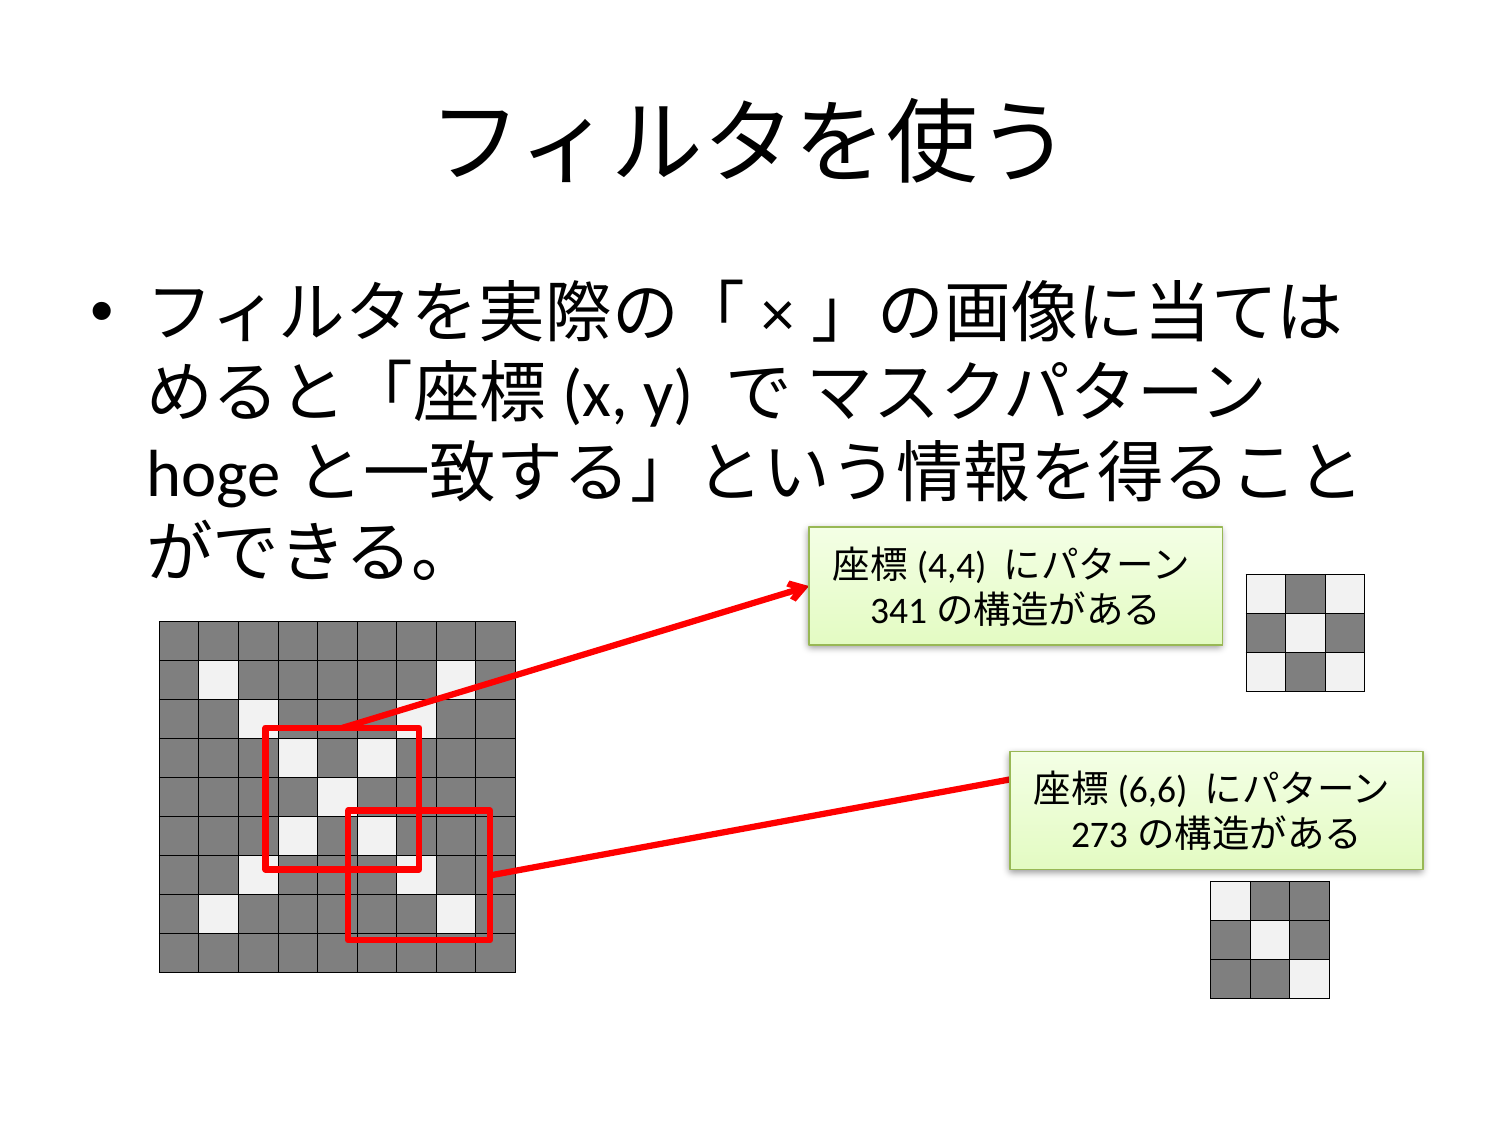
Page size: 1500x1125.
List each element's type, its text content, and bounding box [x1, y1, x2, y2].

table_cell [1251, 960, 1289, 998]
table_cell [318, 934, 357, 972]
table_cell [279, 700, 317, 726]
table_cell [160, 817, 198, 855]
table_cell [1286, 614, 1325, 652]
table_cell [318, 895, 346, 933]
title フィルタを使う [75, 45, 1425, 233]
table_cell [1251, 921, 1289, 959]
table_cell [318, 661, 337, 699]
table_cell [239, 856, 278, 894]
table_cell [476, 739, 515, 777]
table_cell [279, 895, 317, 933]
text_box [489, 774, 1034, 876]
table_header [1290, 882, 1329, 920]
table_header [239, 622, 278, 660]
table_cell [1211, 960, 1250, 998]
table_cell [1326, 653, 1364, 691]
table_cell [397, 942, 436, 972]
table_cell [318, 700, 337, 726]
text_box [346, 808, 492, 942]
table_cell [199, 661, 238, 699]
table_cell [1290, 921, 1329, 959]
table_cell [199, 934, 238, 972]
table_cell [239, 739, 264, 777]
table_cell [318, 872, 346, 894]
table_header [160, 622, 198, 660]
table_cell [160, 778, 198, 816]
table_header [279, 622, 317, 660]
table_cell [492, 895, 515, 933]
list フィルタを実際の「×」の画像に当てはめると「座標(x, y) で マスクパターンhogeと一致する」という情報を得ることができる。 [75, 262, 1425, 1005]
text_box 座標(4,4) にパターン341の構造がある [808, 526, 1223, 646]
table_cell [199, 895, 238, 933]
table_header [1286, 575, 1325, 613]
table_cell [1247, 614, 1285, 652]
table_cell [199, 739, 238, 777]
table_header [1211, 882, 1250, 920]
table_cell [1247, 653, 1285, 691]
table_cell [199, 778, 238, 816]
table_cell [1290, 960, 1329, 998]
table_cell [160, 739, 198, 777]
table_cell [421, 778, 436, 808]
table_cell [279, 934, 317, 972]
table_cell [358, 942, 396, 972]
text_box 座標(6,6) にパターン273の構造がある [1009, 751, 1424, 870]
table_cell [239, 778, 264, 816]
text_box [342, 585, 810, 729]
table_cell [492, 885, 515, 894]
table_cell [437, 778, 475, 808]
table_cell [1286, 653, 1325, 691]
table_cell [199, 700, 238, 738]
table_cell [239, 700, 278, 738]
table_header [1247, 575, 1285, 613]
table_cell [476, 778, 485, 808]
table_cell [437, 739, 475, 777]
table_cell [160, 856, 198, 894]
table_header [318, 622, 337, 660]
table_header [1326, 575, 1364, 613]
table_cell [160, 895, 198, 933]
table_cell [239, 661, 278, 699]
table_cell [239, 817, 264, 855]
table_cell [1211, 921, 1250, 959]
table_cell [437, 942, 475, 972]
text_box [264, 726, 421, 872]
table_header [1251, 882, 1289, 920]
table_cell [160, 934, 198, 972]
table_cell [199, 856, 238, 894]
table_cell [476, 934, 515, 972]
table_cell [239, 895, 278, 933]
table_cell [160, 700, 198, 738]
table_cell [1326, 614, 1364, 652]
table_cell [199, 817, 238, 855]
table_cell [279, 872, 317, 894]
table_cell [239, 934, 278, 972]
table_cell [279, 661, 317, 699]
table_cell [160, 661, 198, 699]
table_header [199, 622, 238, 660]
table_cell [421, 739, 436, 777]
